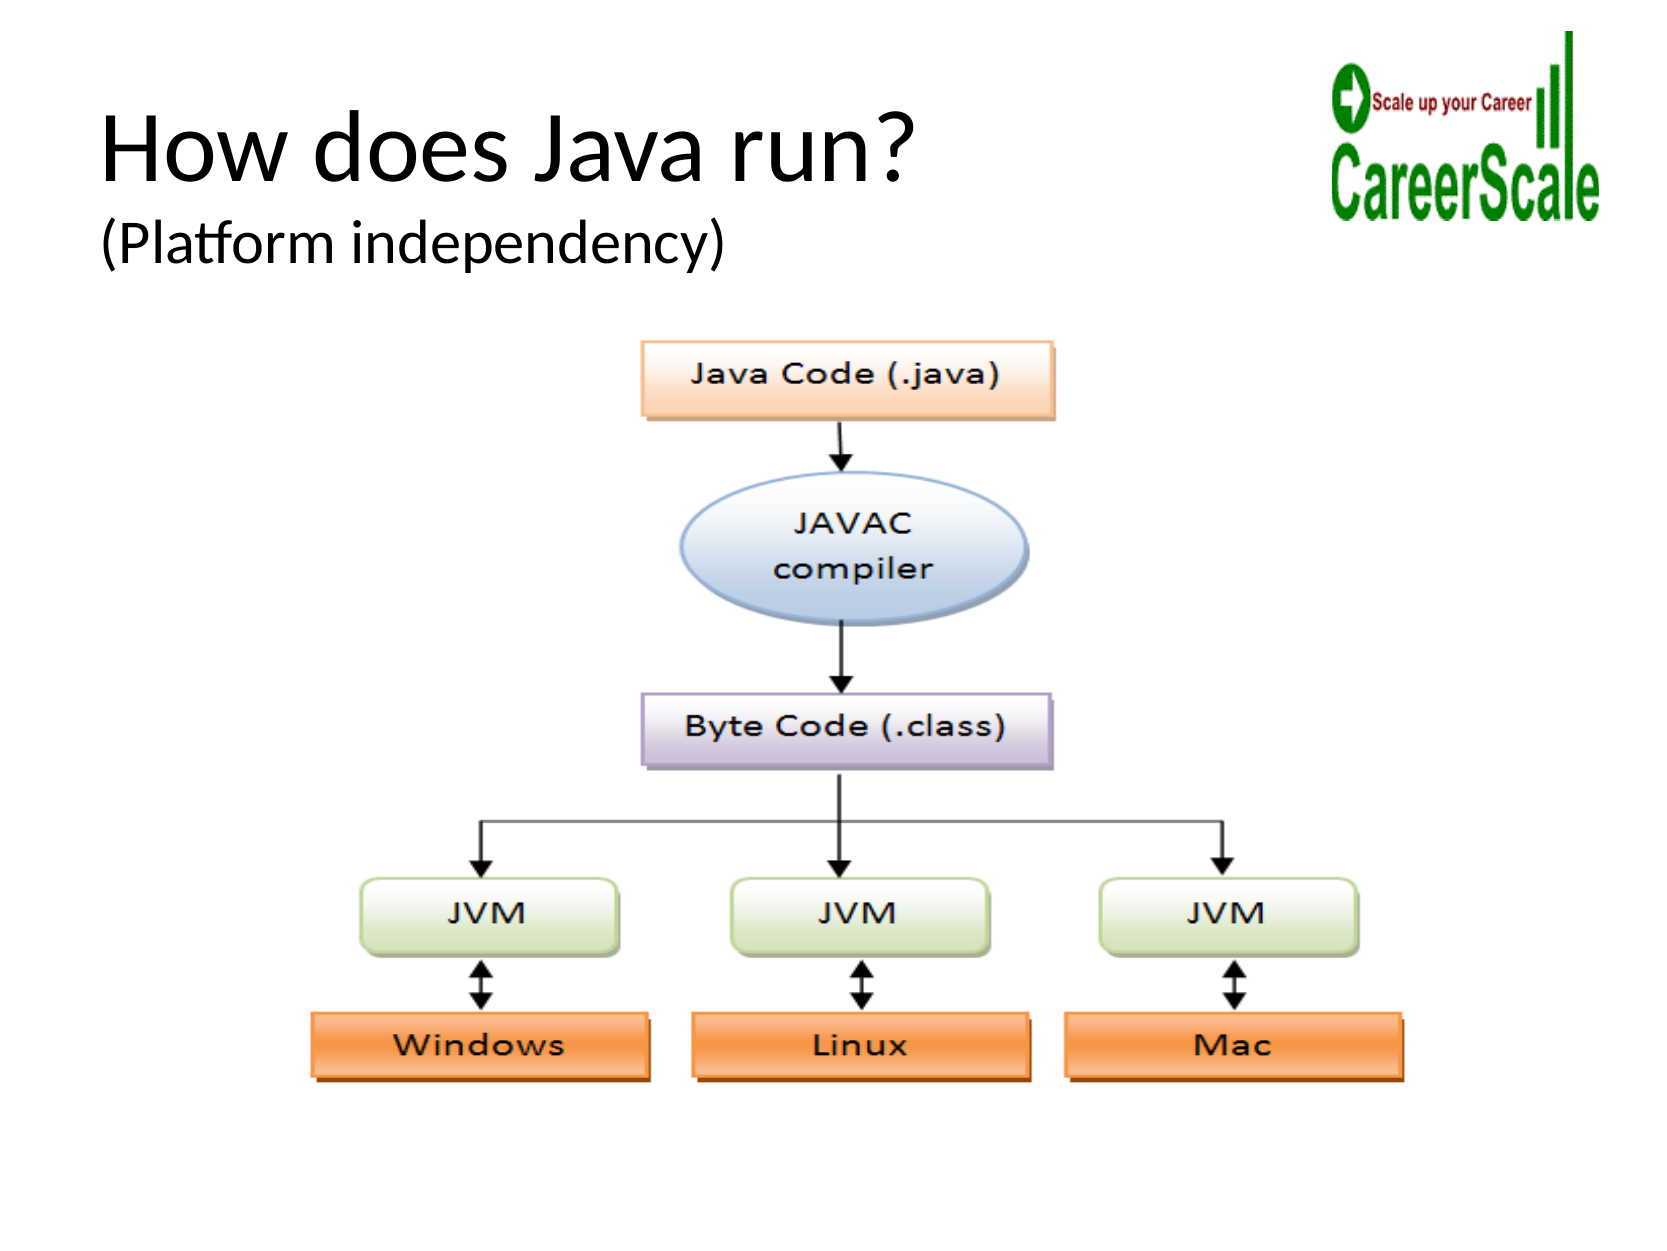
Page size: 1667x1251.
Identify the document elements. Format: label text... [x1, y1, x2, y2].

text_box [305, 333, 1417, 1093]
title How does Java run? (Platform independency) [83, 50, 1584, 306]
picture [1331, 31, 1600, 221]
